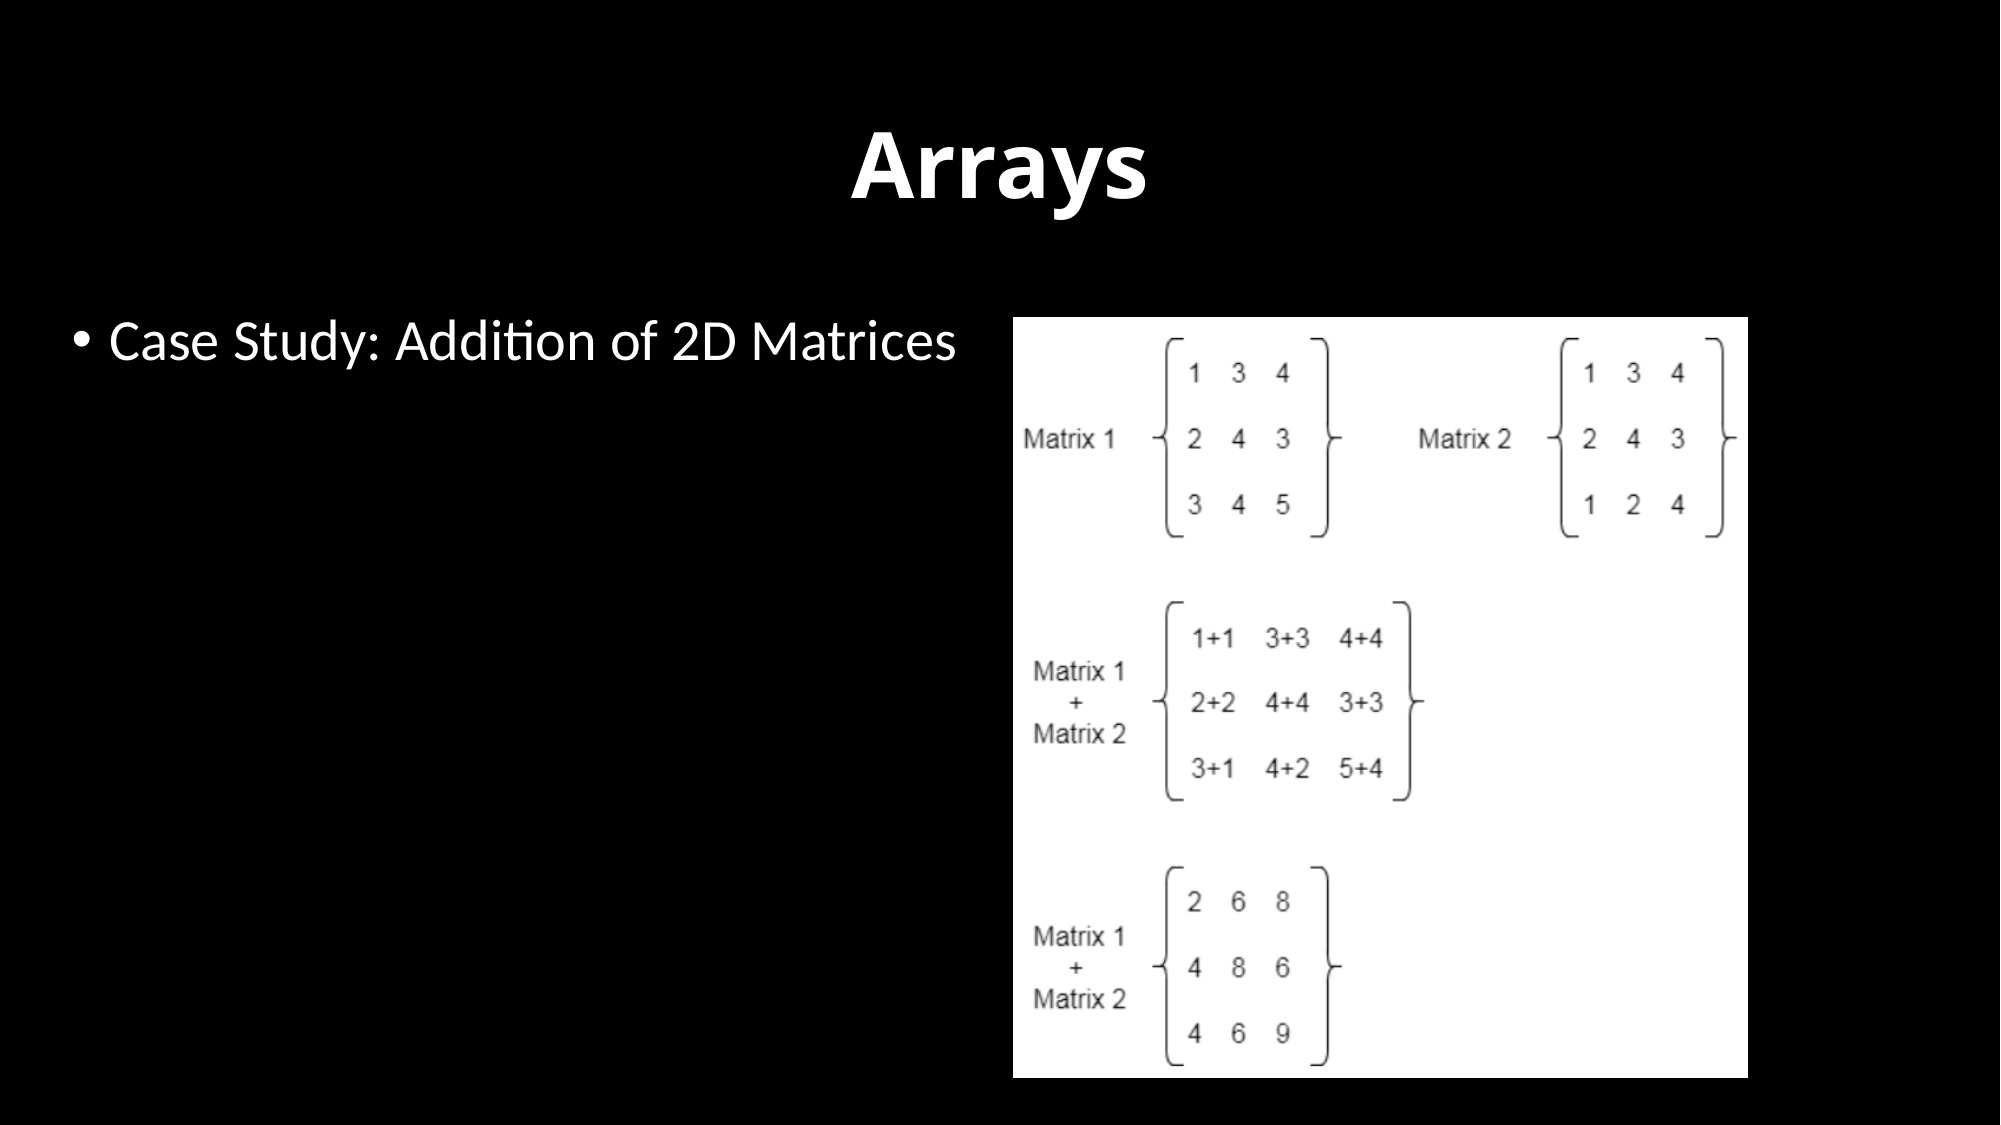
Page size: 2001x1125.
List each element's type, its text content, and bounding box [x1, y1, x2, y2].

list Case Study: Addition of 2D Matrices [56, 302, 1944, 1017]
picture [1012, 317, 1748, 1078]
title Arrays [137, 59, 1863, 278]
